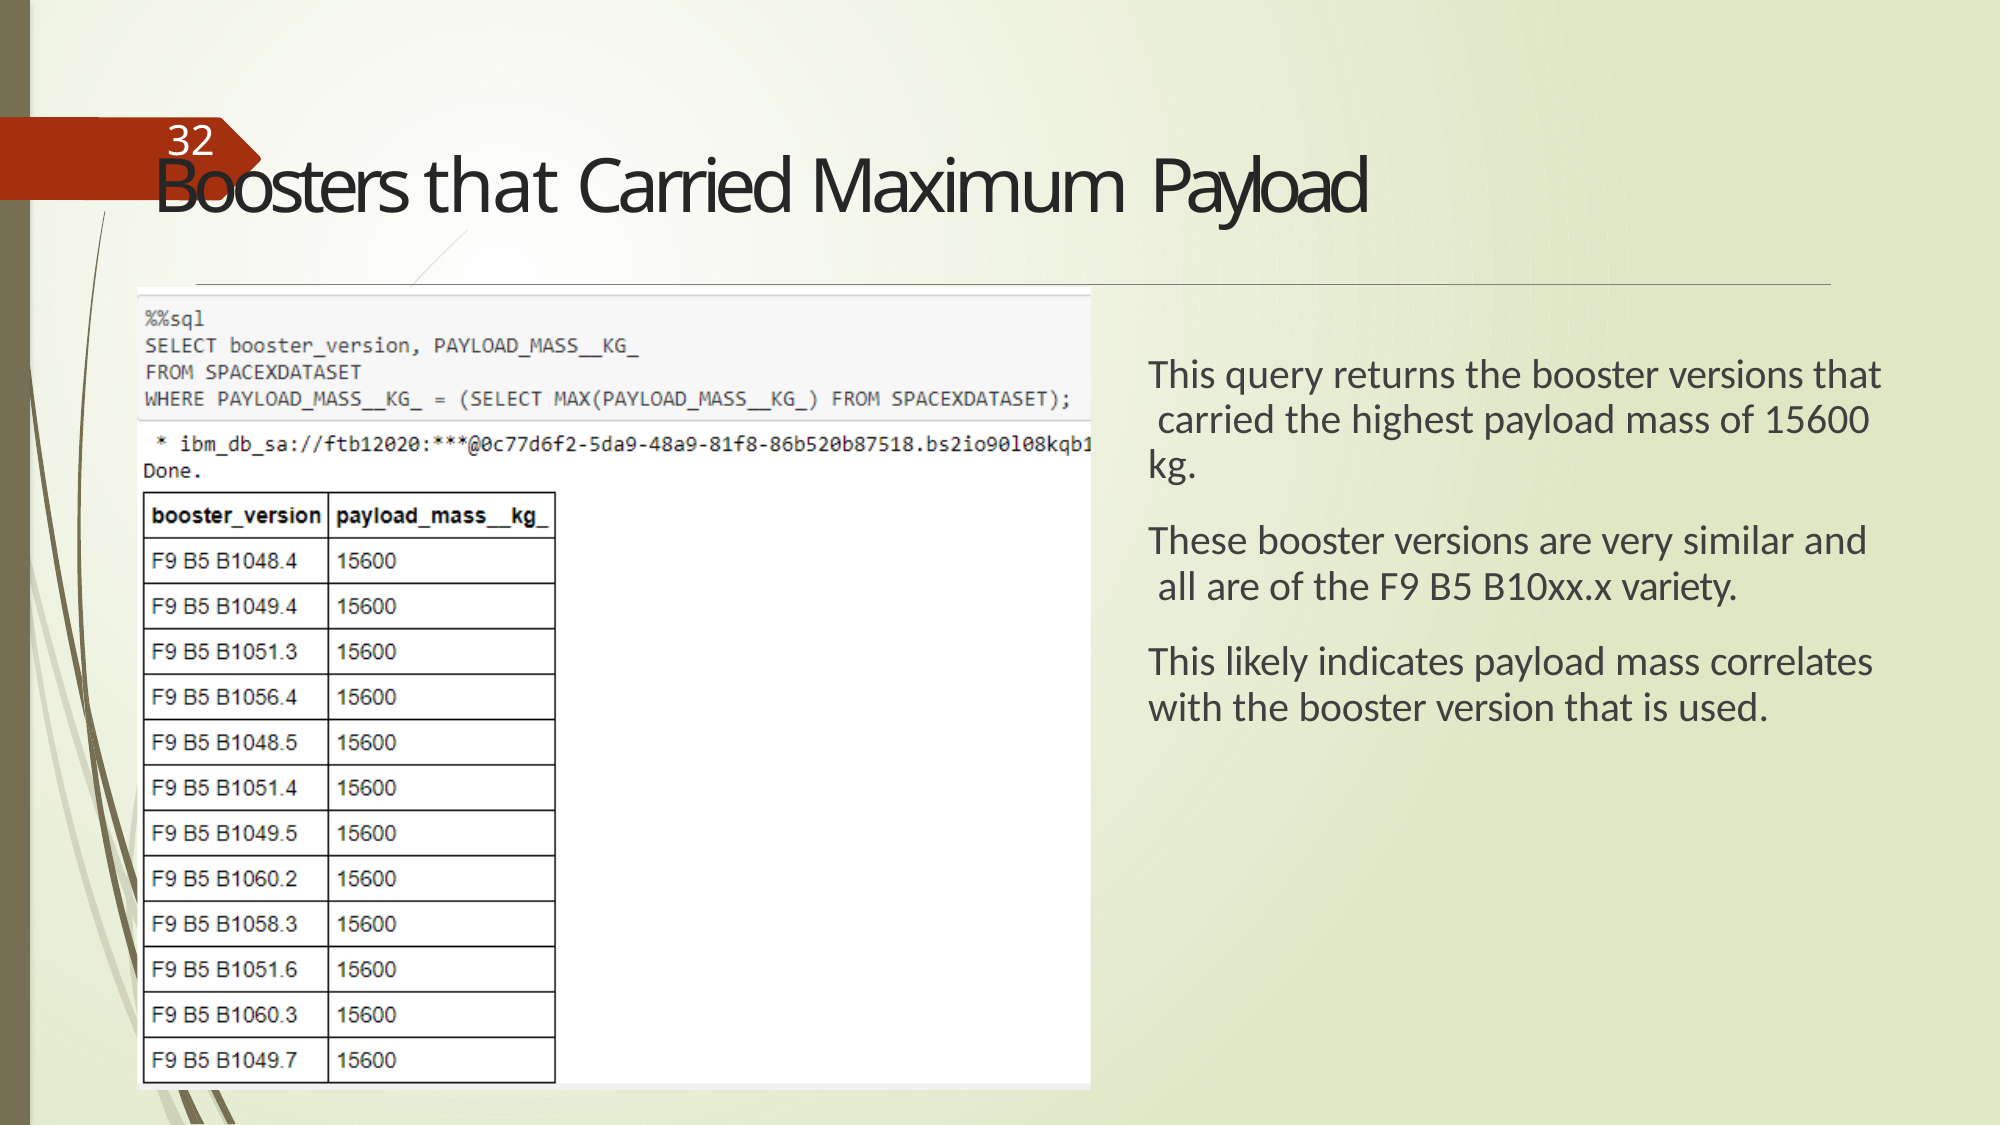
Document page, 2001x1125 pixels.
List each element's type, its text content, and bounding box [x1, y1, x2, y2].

slide_number 32 [87, 0, 216, 486]
title Boosters that Carried Maximum Payload [216, 135, 1699, 326]
text_box This query returns the booster versions that carried the highest payload mass of 15600 kg. These booster versions are very similar and all are of the F9 B5 B10xx.x variety. This likely indicates payload mass correlates with the booster version that is used. [1146, 345, 1887, 731]
text_box [137, 326, 1091, 1090]
